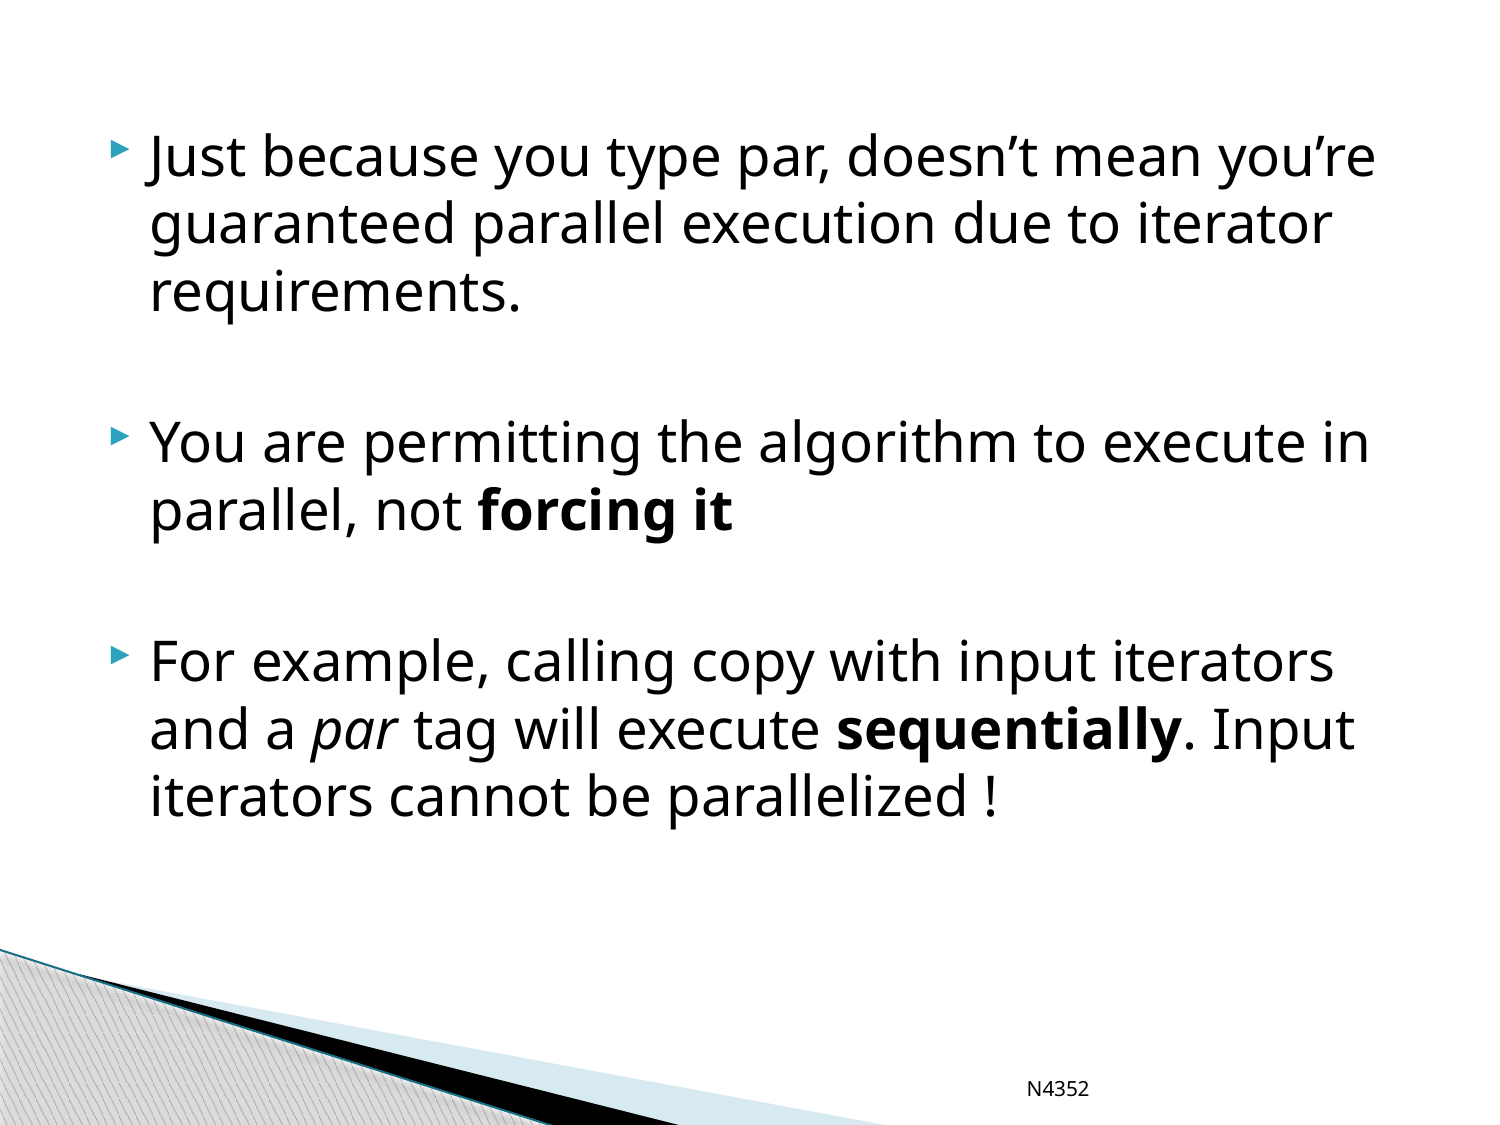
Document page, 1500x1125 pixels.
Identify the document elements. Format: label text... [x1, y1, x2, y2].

footer N4352 [718, 1051, 1105, 1112]
list Just because you type par, doesn’t mean you’re guaranteed parallel execution due to iterator requirements. You are permitting the algorithm to execute in parallel, not forcing it For example, calling copy with input iterators and a par tag will execute sequentially. Input iterators cannot be parallelized ! [75, 112, 1425, 1013]
